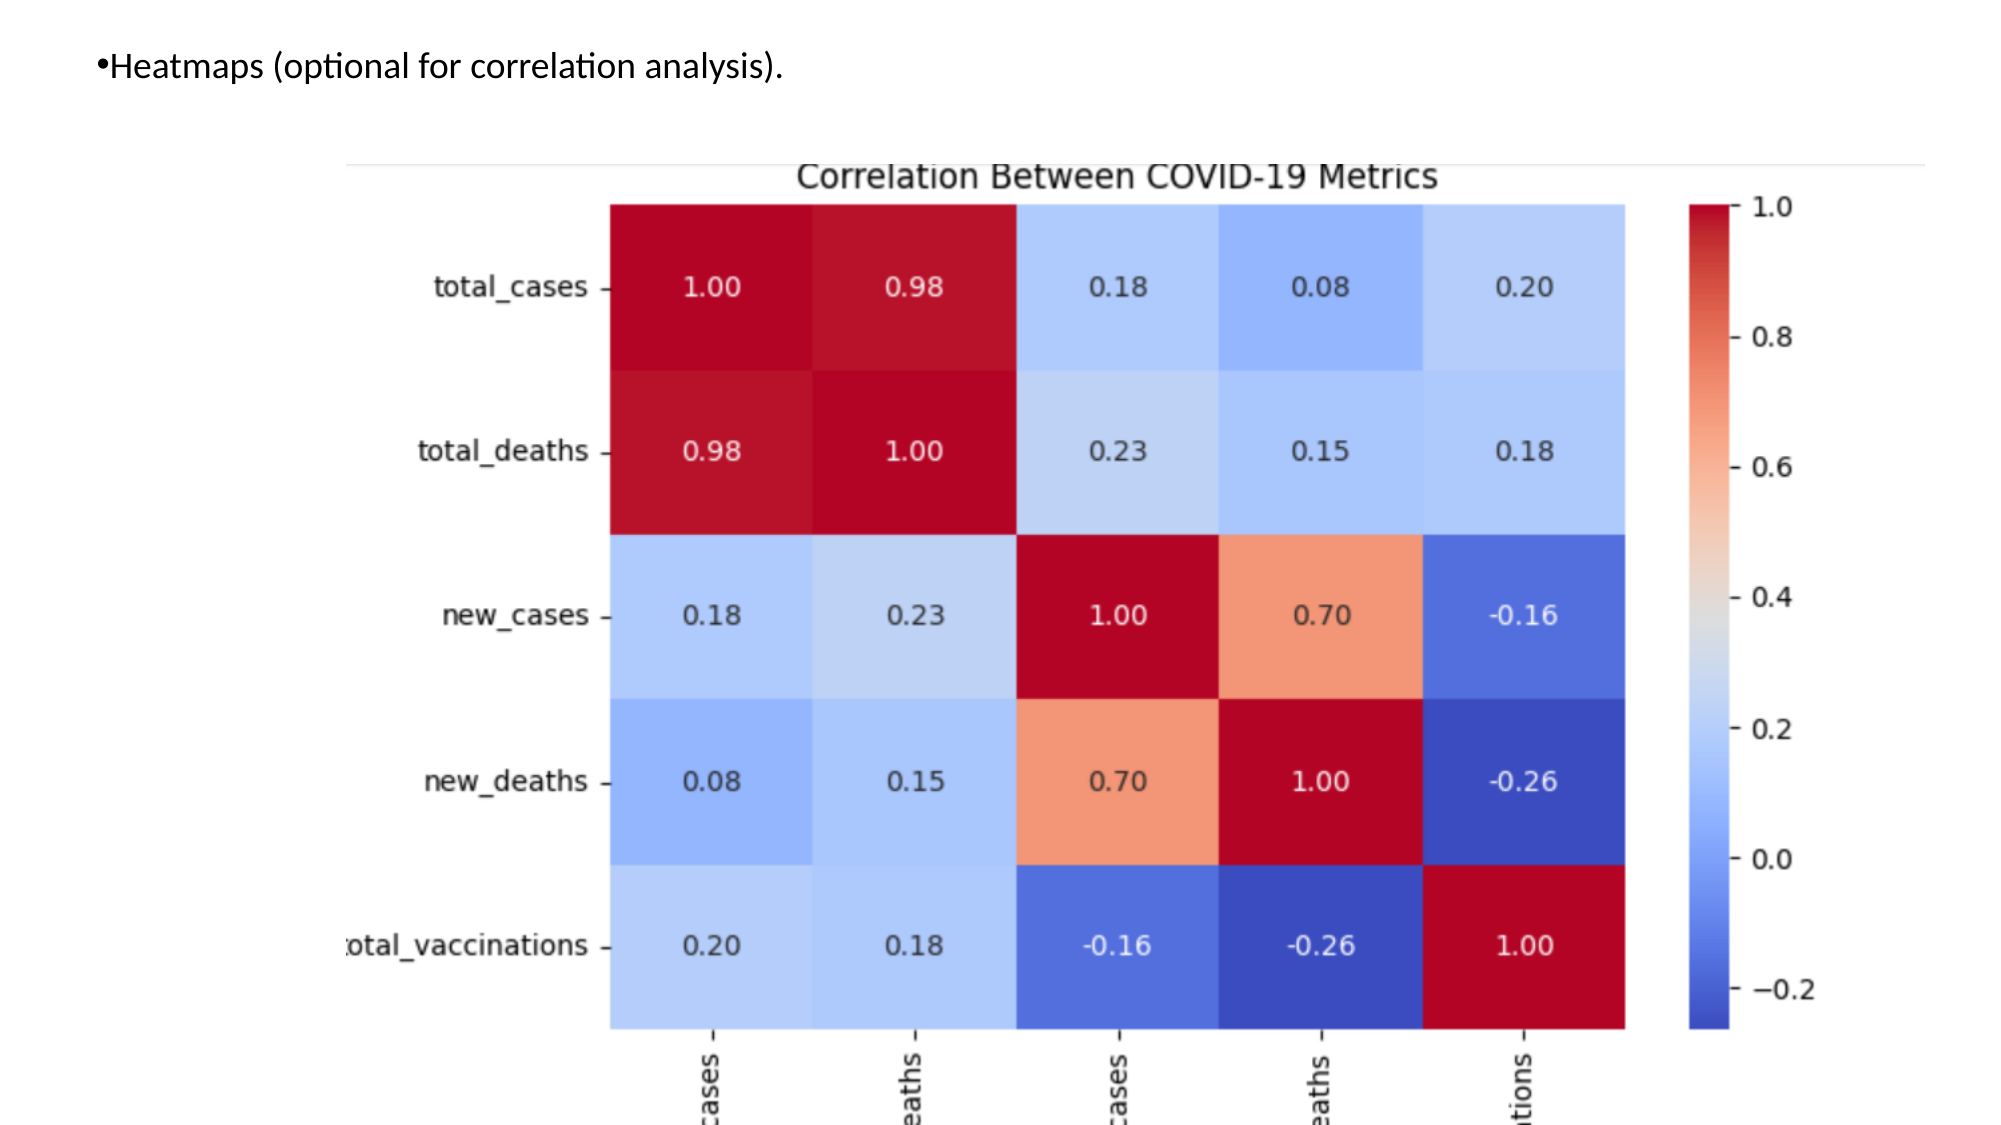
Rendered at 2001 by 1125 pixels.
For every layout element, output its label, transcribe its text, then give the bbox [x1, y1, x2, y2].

text_box Heatmaps (optional for correlation analysis). [81, 33, 1364, 94]
picture [346, 164, 1925, 1125]
